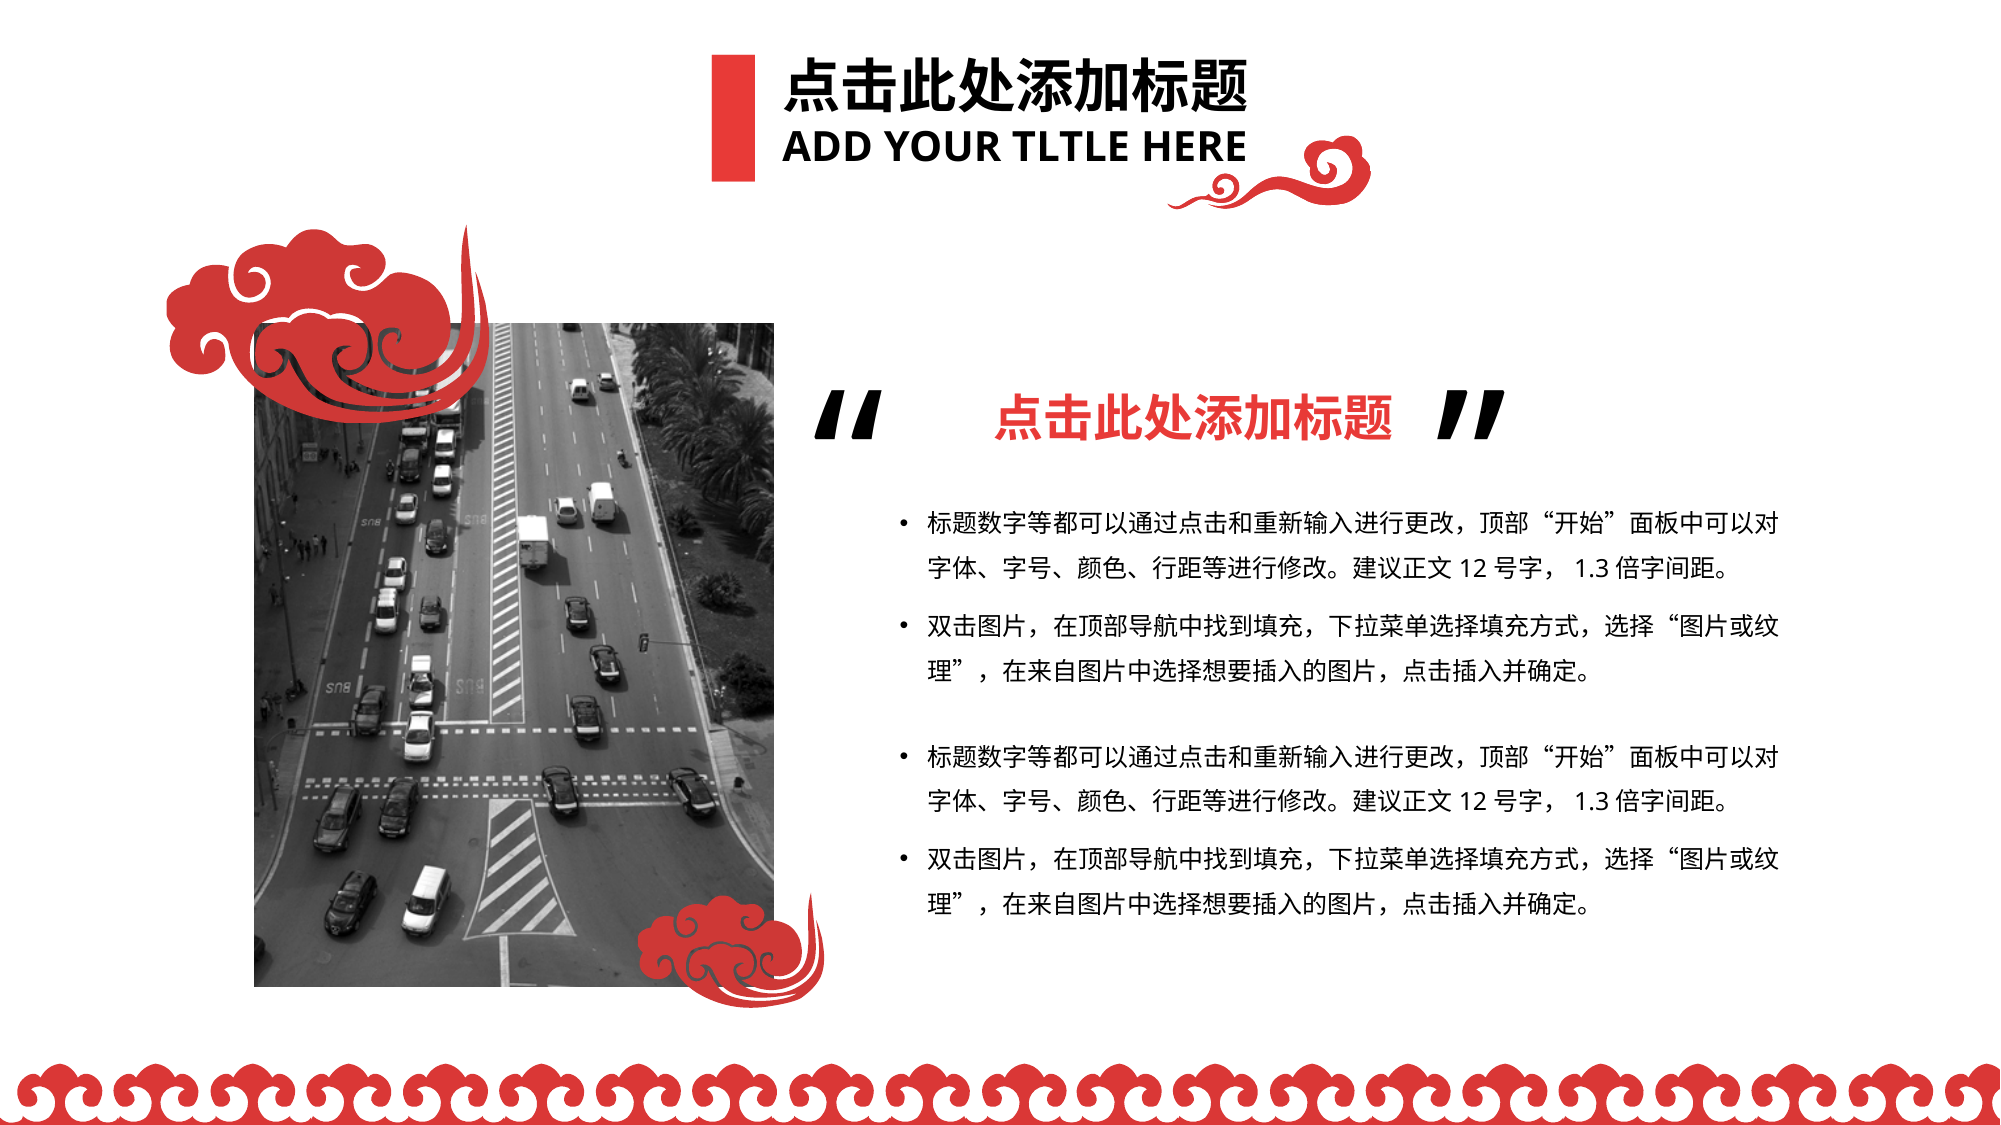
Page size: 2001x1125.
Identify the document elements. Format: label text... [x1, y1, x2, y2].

text_box ” [1396, 326, 1571, 485]
text_box 点击此处添加标题 ADD YOUR TLTLE HERE [767, 41, 1505, 177]
text_box 点击此处添加标题 [978, 379, 1447, 455]
picture [166, 223, 825, 1008]
text_box [711, 54, 756, 182]
text_box “ [774, 326, 1006, 581]
text_box 标题数字等都可以通过点击和重新输入进行更改，顶部“开始”面板中可以对字体、字号、颜色、行距等进行修改。建议正文12号字，1.3倍字间距。 双击图片，在顶部导航中找到填充，下拉菜单选择填充方式，选择“图片或纹理”，在来自图片中选择想要插入的图片，点击插入并确定。 [883, 485, 1796, 693]
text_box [0, 1061, 2000, 1125]
text_box 标题数字等都可以通过点击和重新输入进行更改，顶部“开始”面板中可以对字体、字号、颜色、行距等进行修改。建议正文12号字，1.3倍字间距。 双击图片，在顶部导航中找到填充，下拉菜单选择填充方式，选择“图片或纹理”，在来自图片中选择想要插入的图片，点击插入并确定。 [883, 718, 1796, 926]
picture [1164, 147, 1372, 215]
